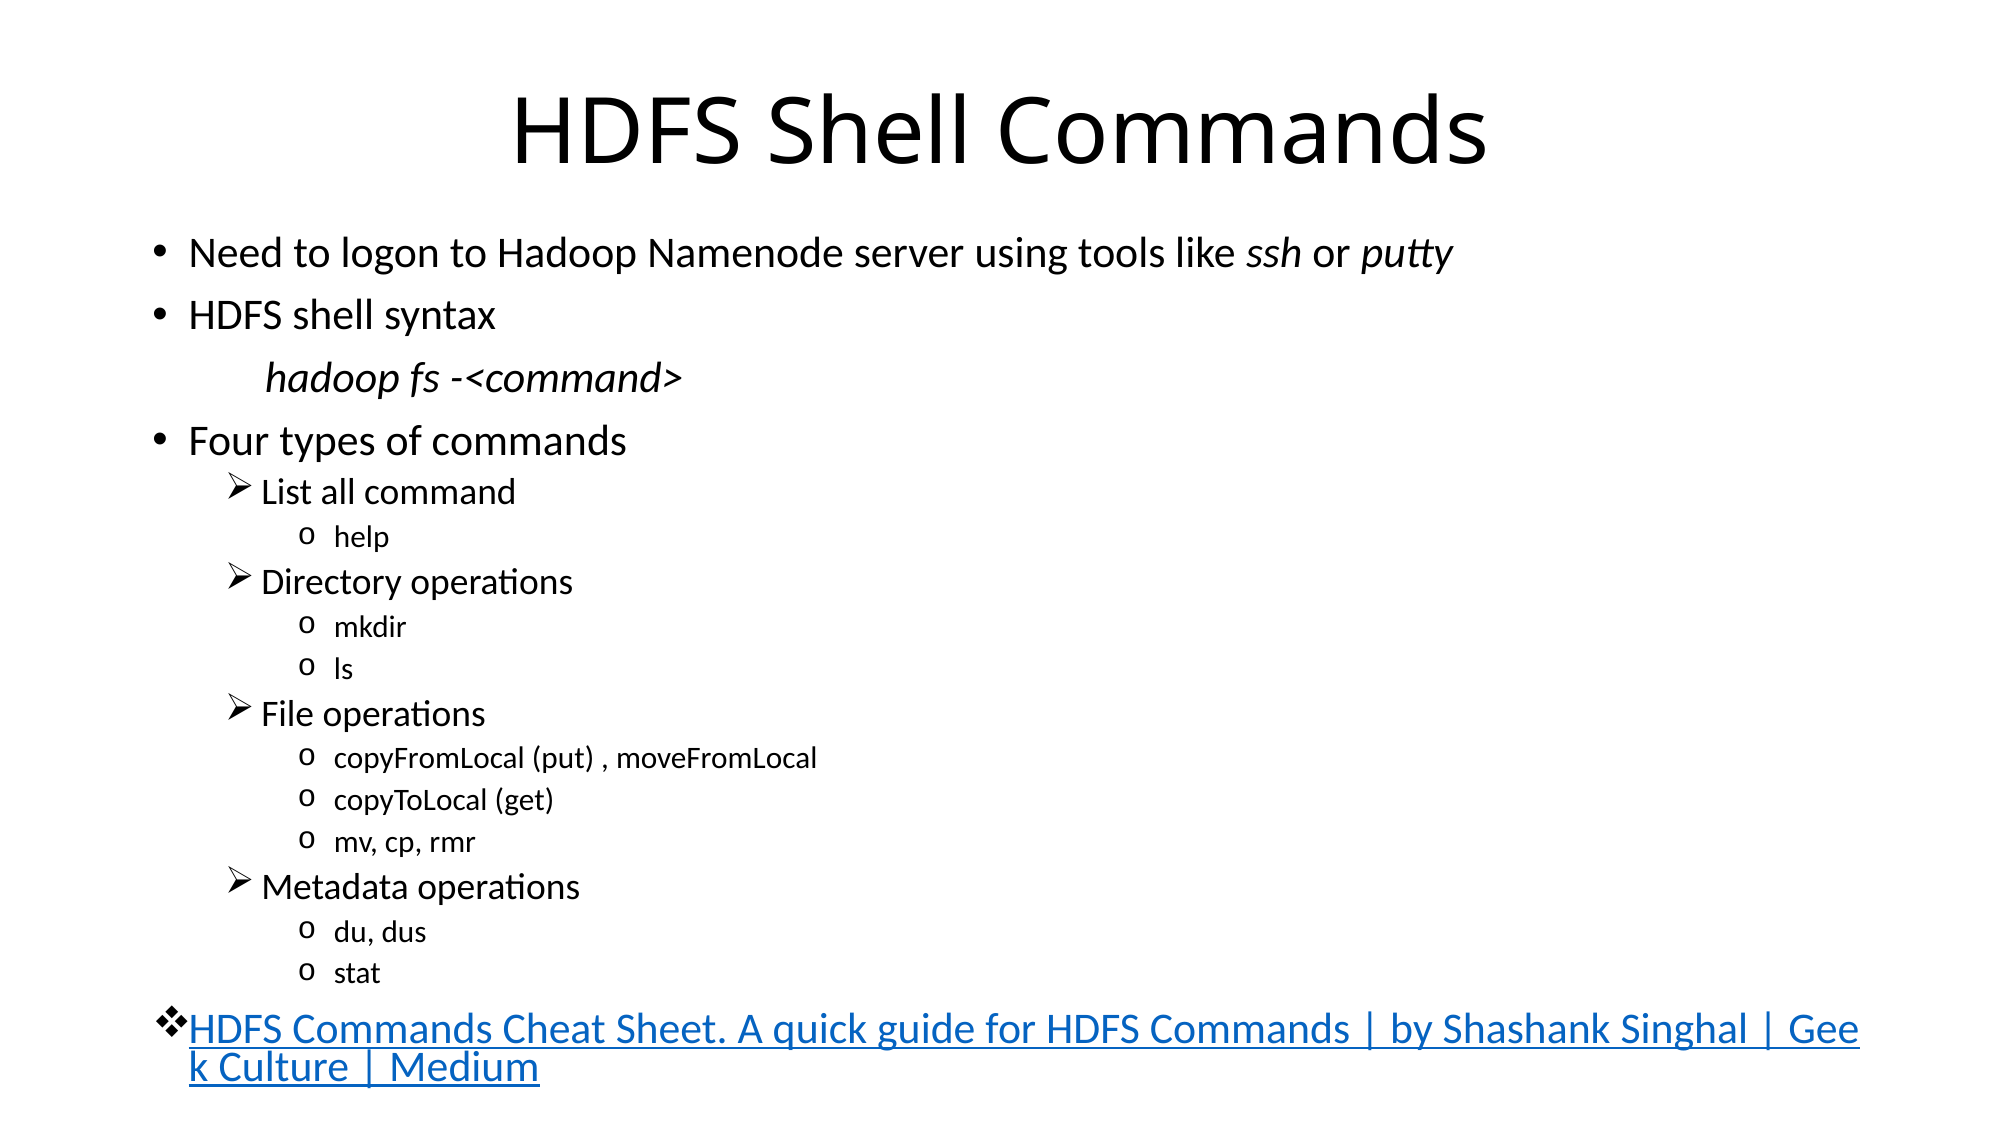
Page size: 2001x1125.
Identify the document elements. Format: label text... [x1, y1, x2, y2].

list Need to logon to Hadoop Namenode server using tools like ssh or putty HDFS shell syntax hadoop fs -<command> Four types of commands List all command help Directory operations mkdir ls File operations copyFromLocal (put) , moveFromLocal copyToLocal (get) mv, cp, rmr Metadata operations du, dus stat HDFS Commands Cheat Sheet. A quick guide for HDFS Commands | by Shashank Singhal | Geek Culture | Medium [137, 222, 1879, 1066]
title HDFS Shell Commands [137, 59, 1863, 208]
